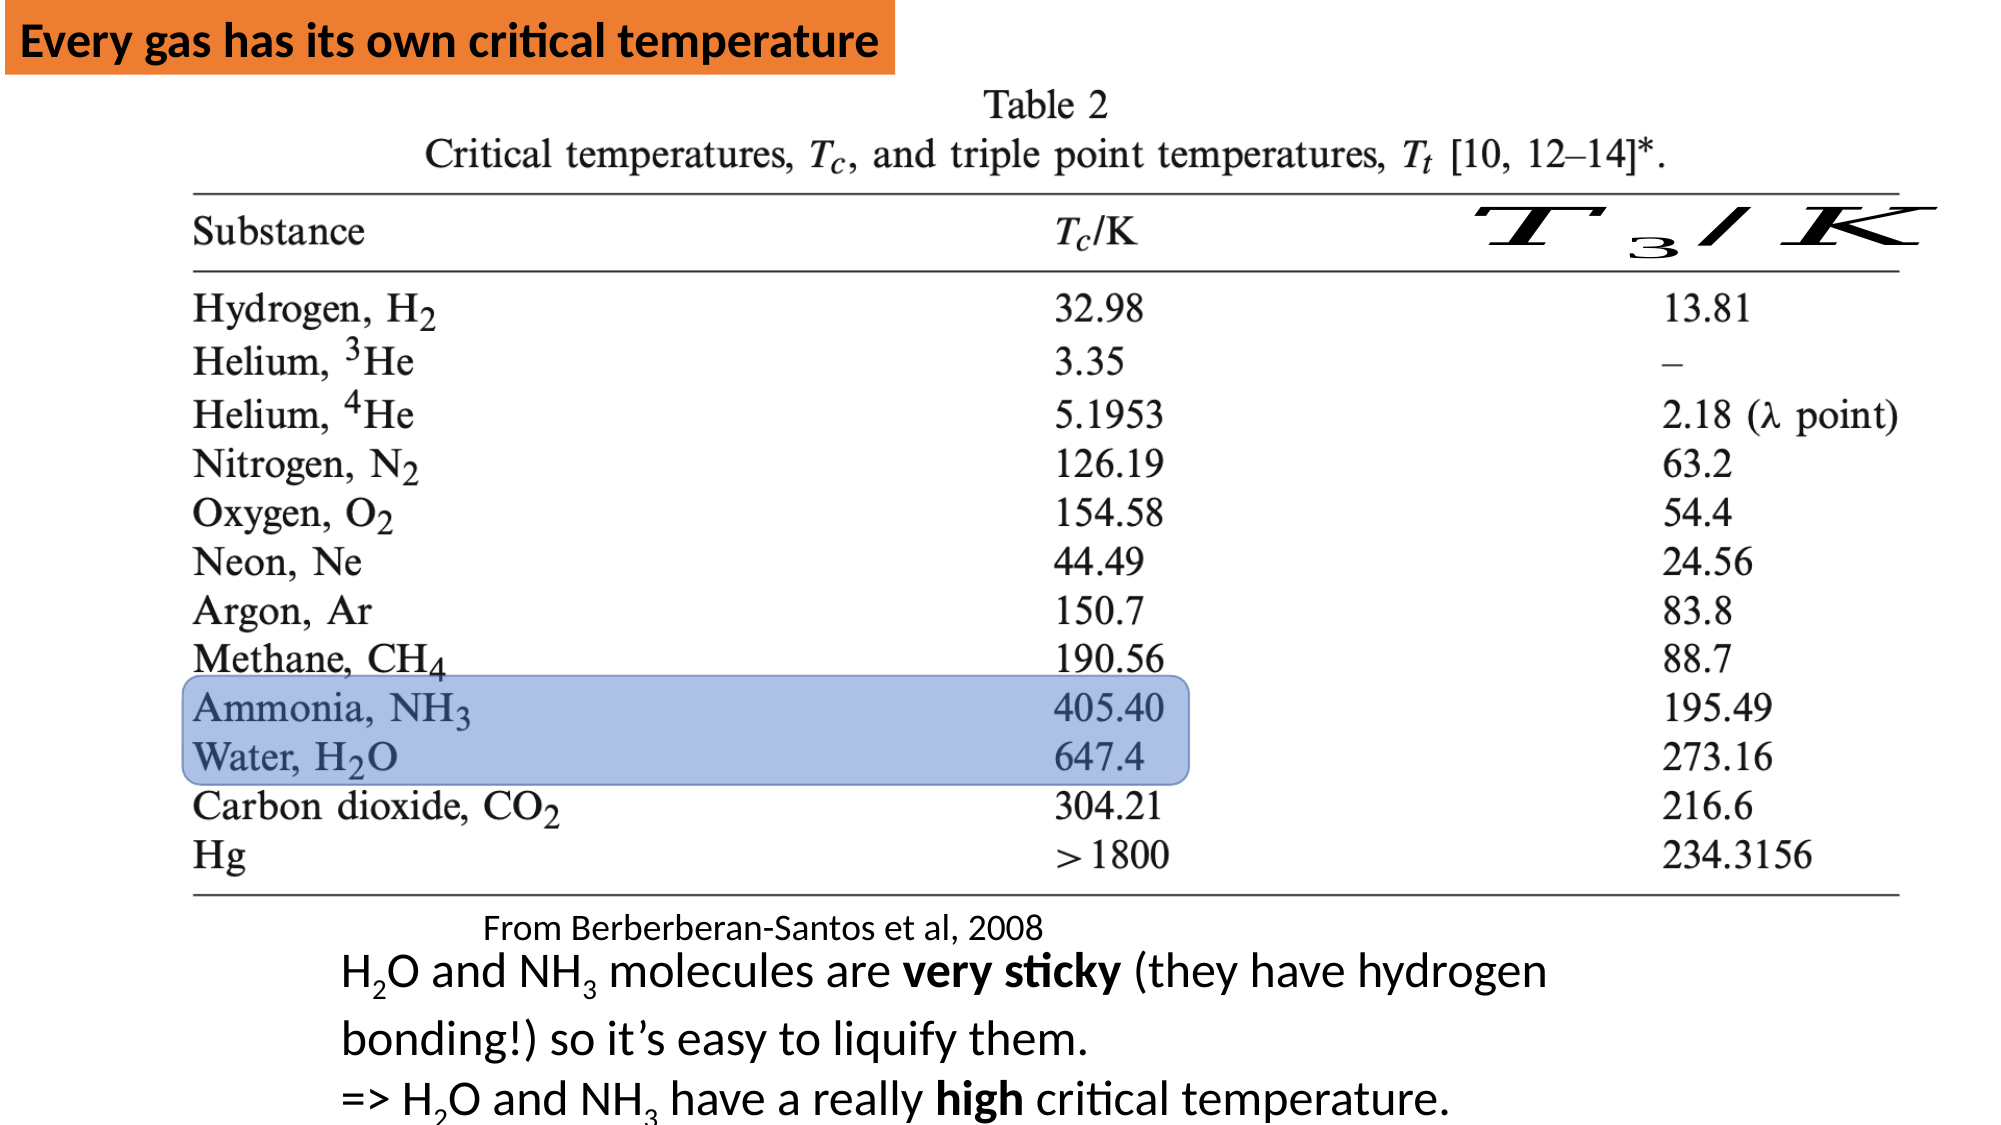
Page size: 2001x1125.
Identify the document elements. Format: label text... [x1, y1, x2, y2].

text_box Every gas has its own critical temperature [5, 0, 896, 75]
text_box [136, 66, 1951, 956]
text_box H2O and NH3 molecules are very sticky (they have hydrogen bonding!) so it’s easy to liquify them. => H2O and NH3 have a really high critical temperature. [326, 956, 1611, 1125]
